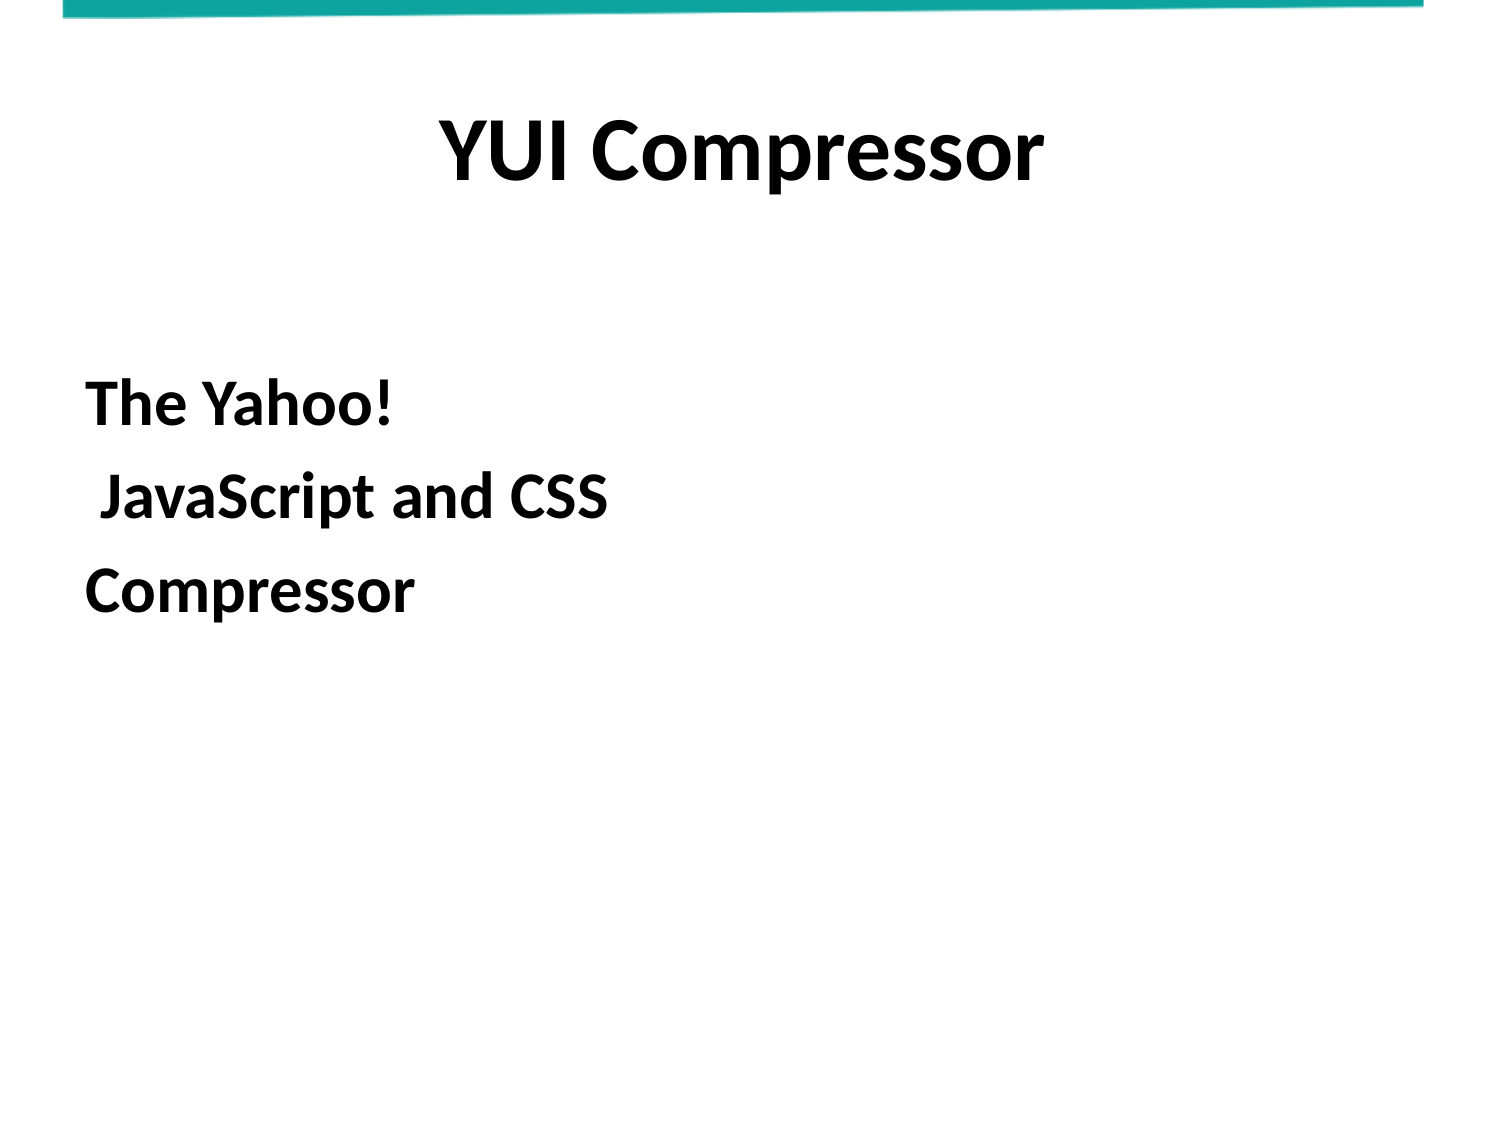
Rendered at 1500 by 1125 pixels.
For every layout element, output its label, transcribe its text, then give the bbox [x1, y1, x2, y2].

picture [0, 0, 1500, 19]
subtitle The Yahoo! JavaScript and CSS Compressor [70, 351, 1273, 639]
title YUI Compressor [105, 26, 1381, 265]
